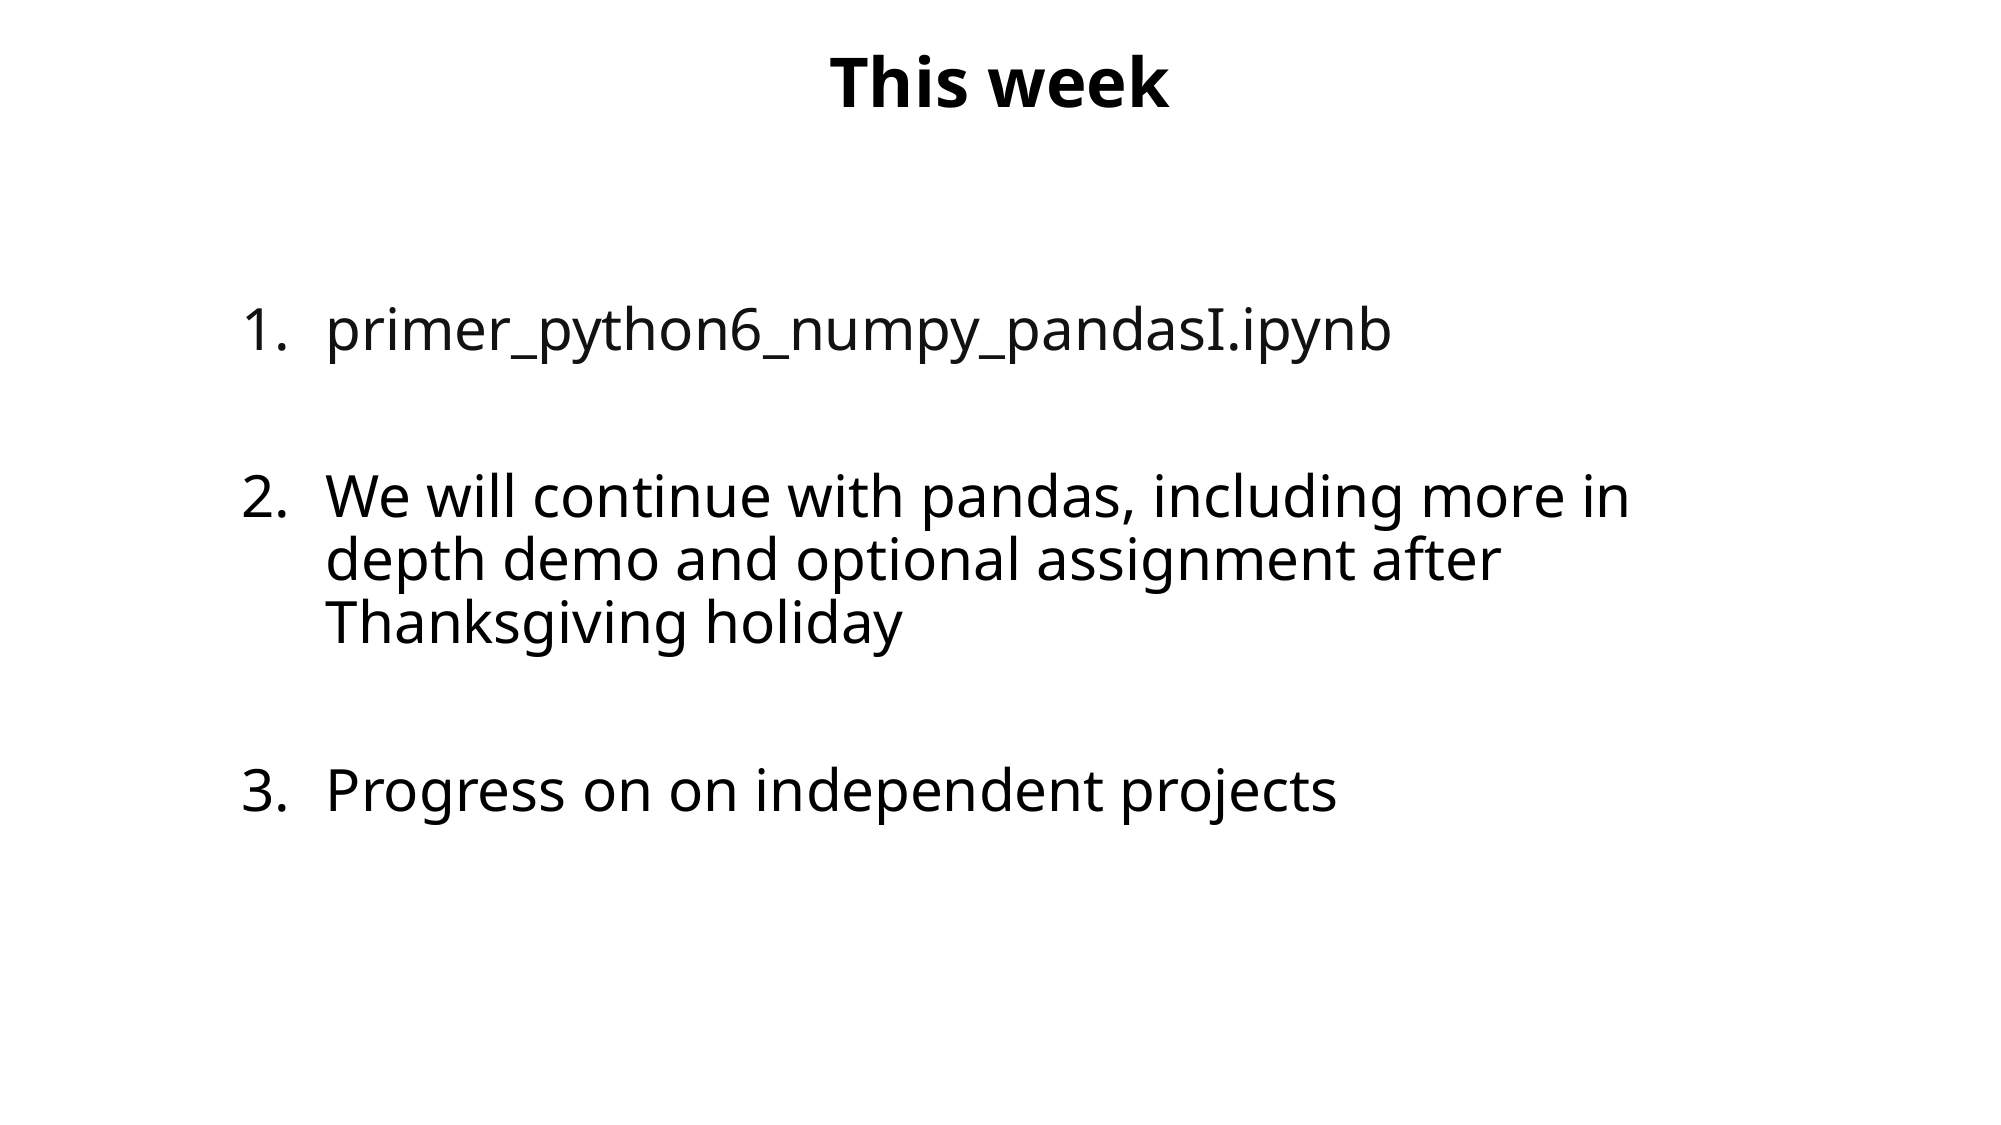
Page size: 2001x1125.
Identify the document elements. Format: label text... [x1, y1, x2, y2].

text_box primer_python6_numpy_pandasI.ipynb We will continue with pandas, including more in depth demo and optional assignment after Thanksgiving holiday Progress on on independent projects [226, 292, 1774, 661]
text_box This week [814, 31, 1186, 129]
